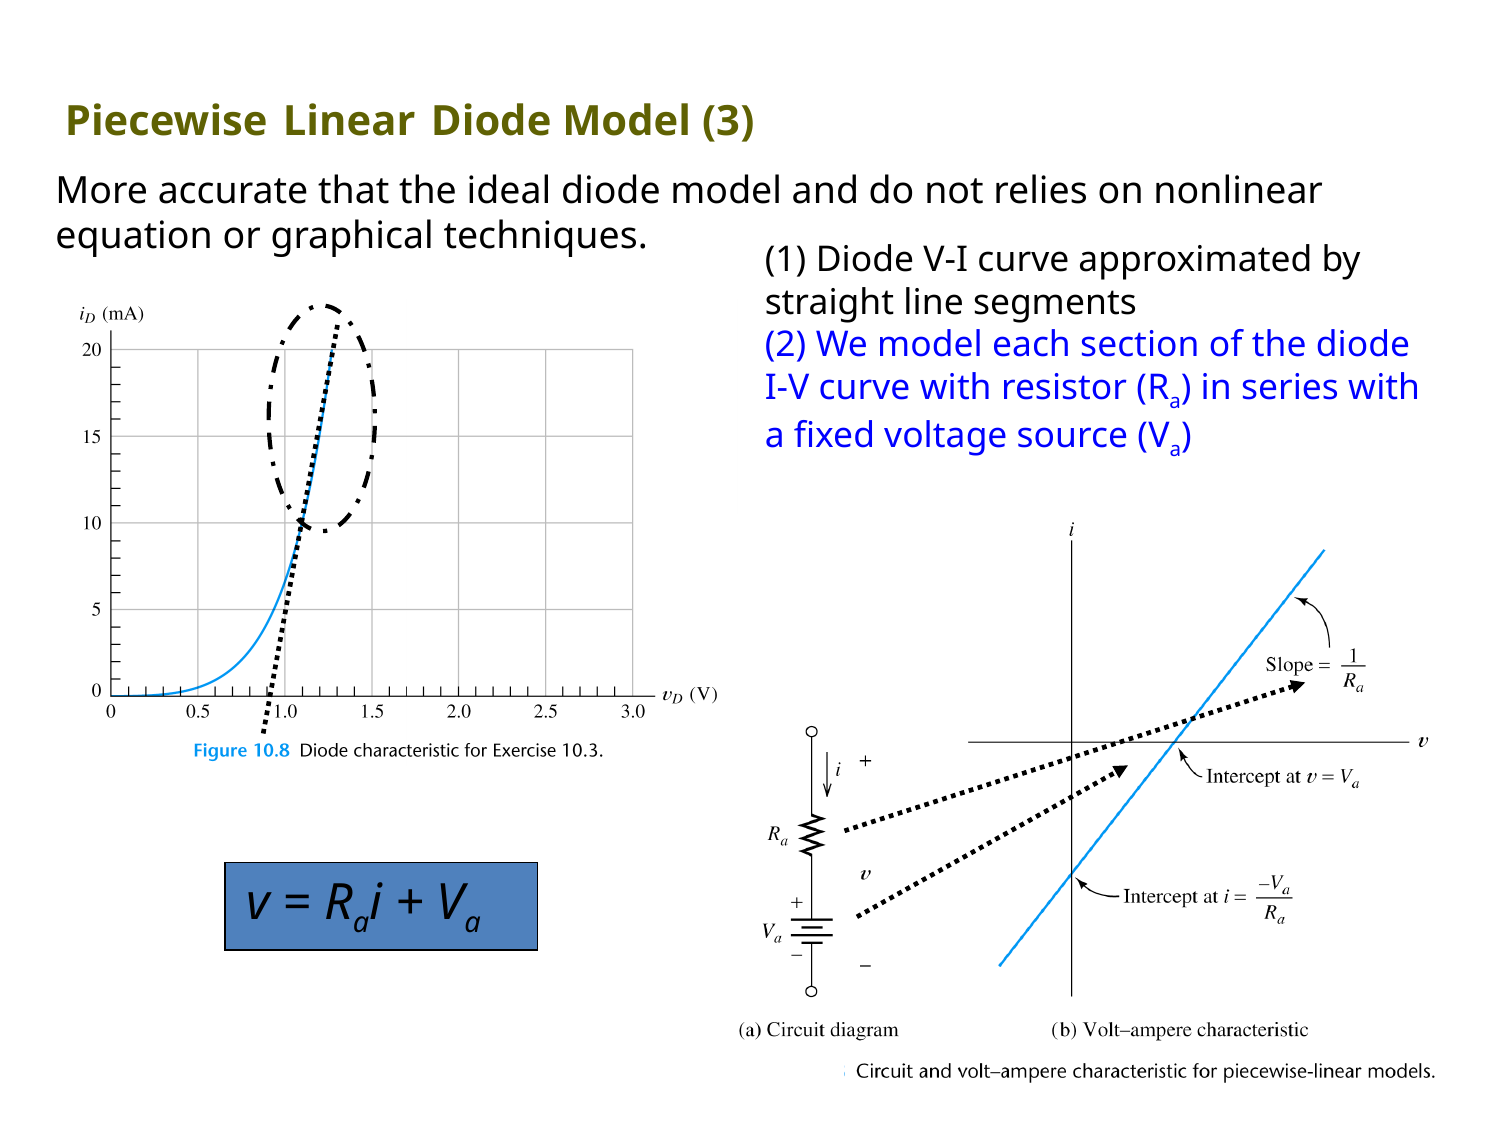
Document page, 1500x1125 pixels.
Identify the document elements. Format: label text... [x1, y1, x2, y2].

text_box More accurate that the ideal diode model and do not relies on nonlinear equation or graphical techniques. [40, 158, 1349, 264]
text_box v = Rai + Va [231, 862, 509, 946]
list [74, 299, 738, 766]
text_box [224, 862, 538, 950]
text_box Piecewise Linear Diode Model (3) [49, 74, 1025, 150]
text_box (1) Diode V-I curve approximated by straight line segments (2) We model each section of the diode I-V curve with resistor (Ra) in series with a fixed voltage source (Va) [750, 228, 1463, 468]
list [724, 513, 1463, 1088]
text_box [844, 682, 1306, 831]
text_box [856, 838, 1129, 918]
